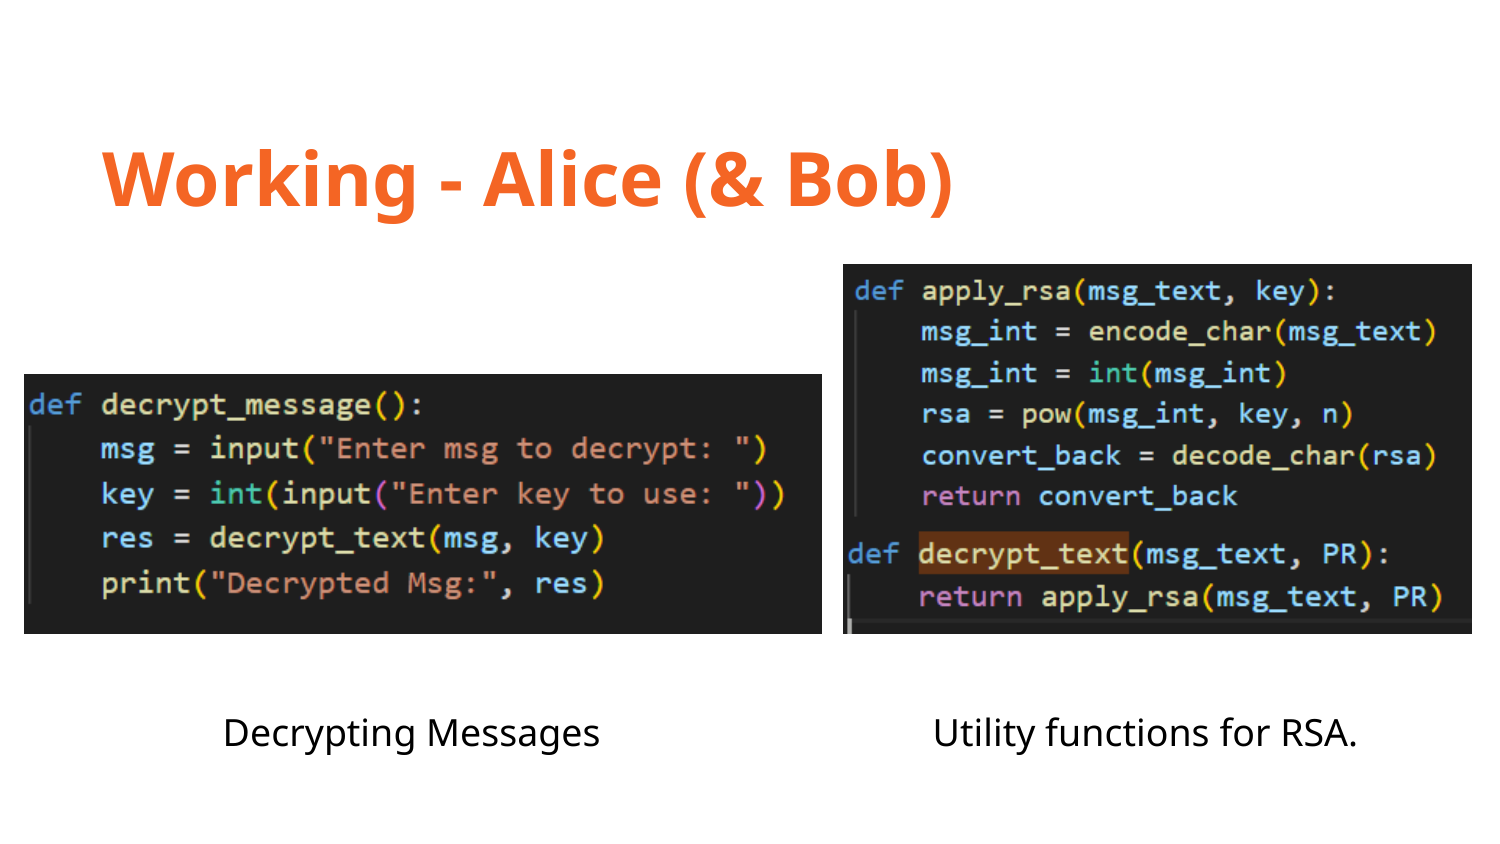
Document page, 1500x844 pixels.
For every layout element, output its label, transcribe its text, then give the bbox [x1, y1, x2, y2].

picture [24, 373, 823, 634]
title Decrypting Messages [87, 687, 736, 814]
title Working - Alice (& Bob) [87, 116, 1427, 243]
picture [843, 263, 1472, 634]
title Utility functions for RSA. [821, 687, 1470, 814]
